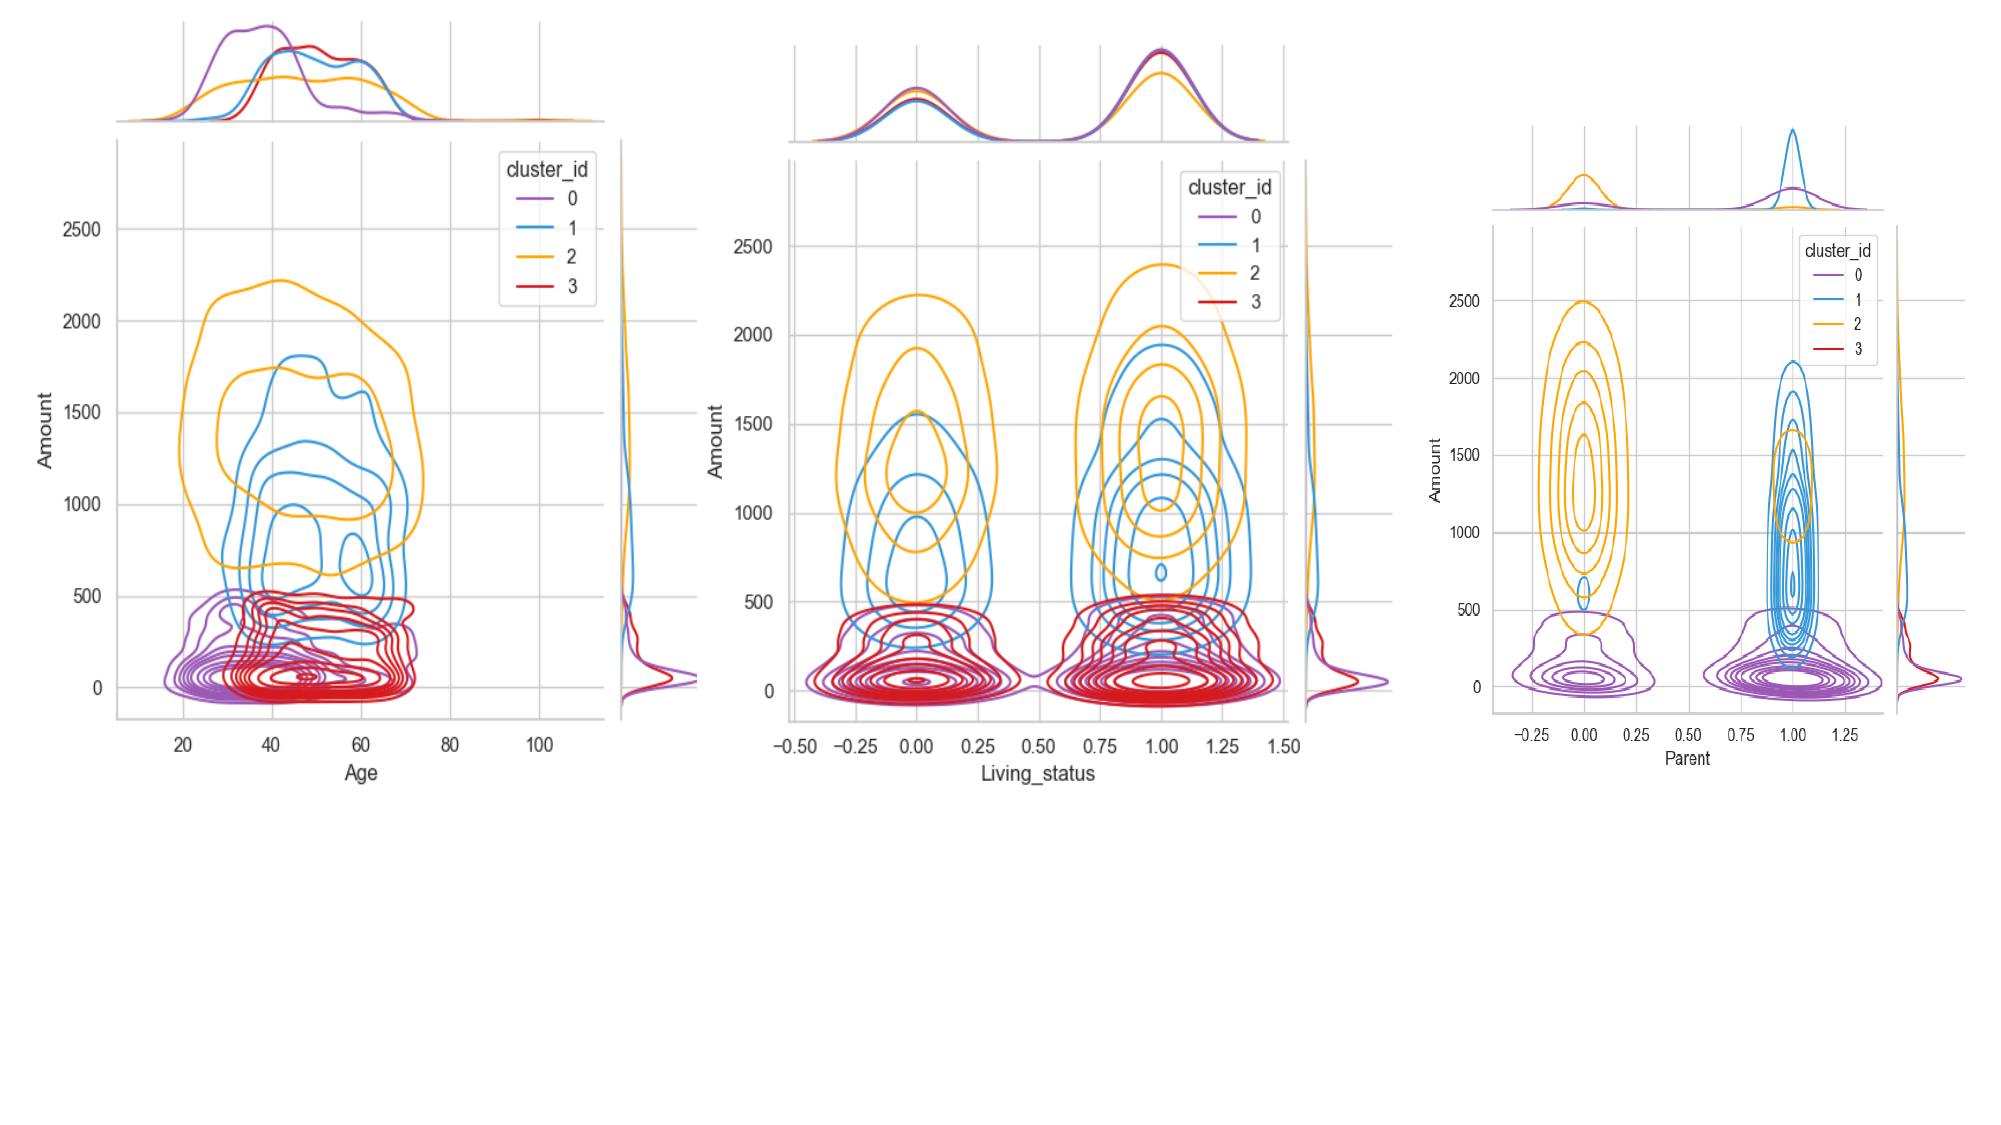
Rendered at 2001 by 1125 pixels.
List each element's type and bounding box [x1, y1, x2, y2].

picture [1420, 115, 1974, 780]
picture [26, 7, 1403, 799]
